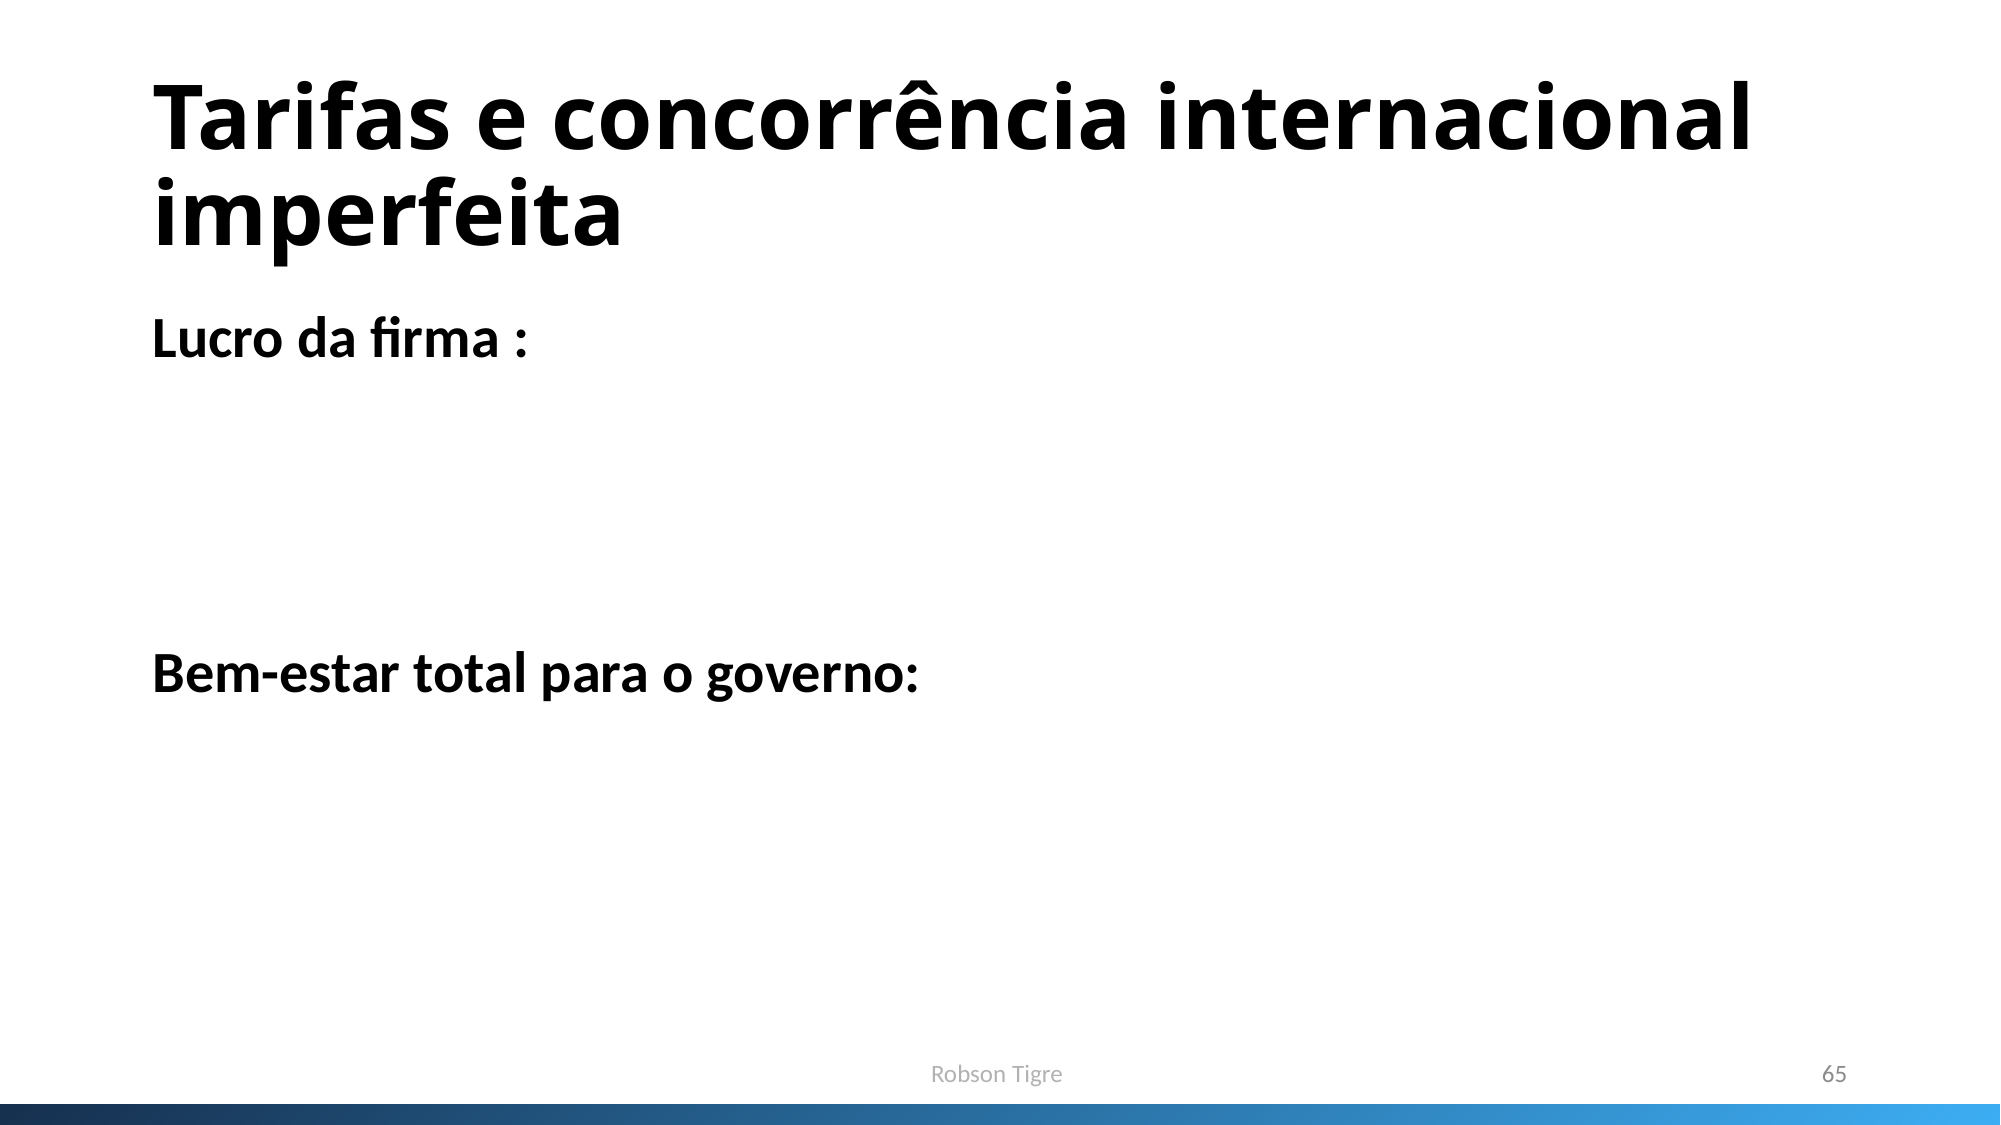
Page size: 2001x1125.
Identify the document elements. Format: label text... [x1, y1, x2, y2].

slide_number 65 [1412, 1042, 1863, 1103]
title Tarifas e concorrência internacional imperfeita [137, 59, 1863, 278]
footer Robson Tigre [662, 1042, 1338, 1103]
